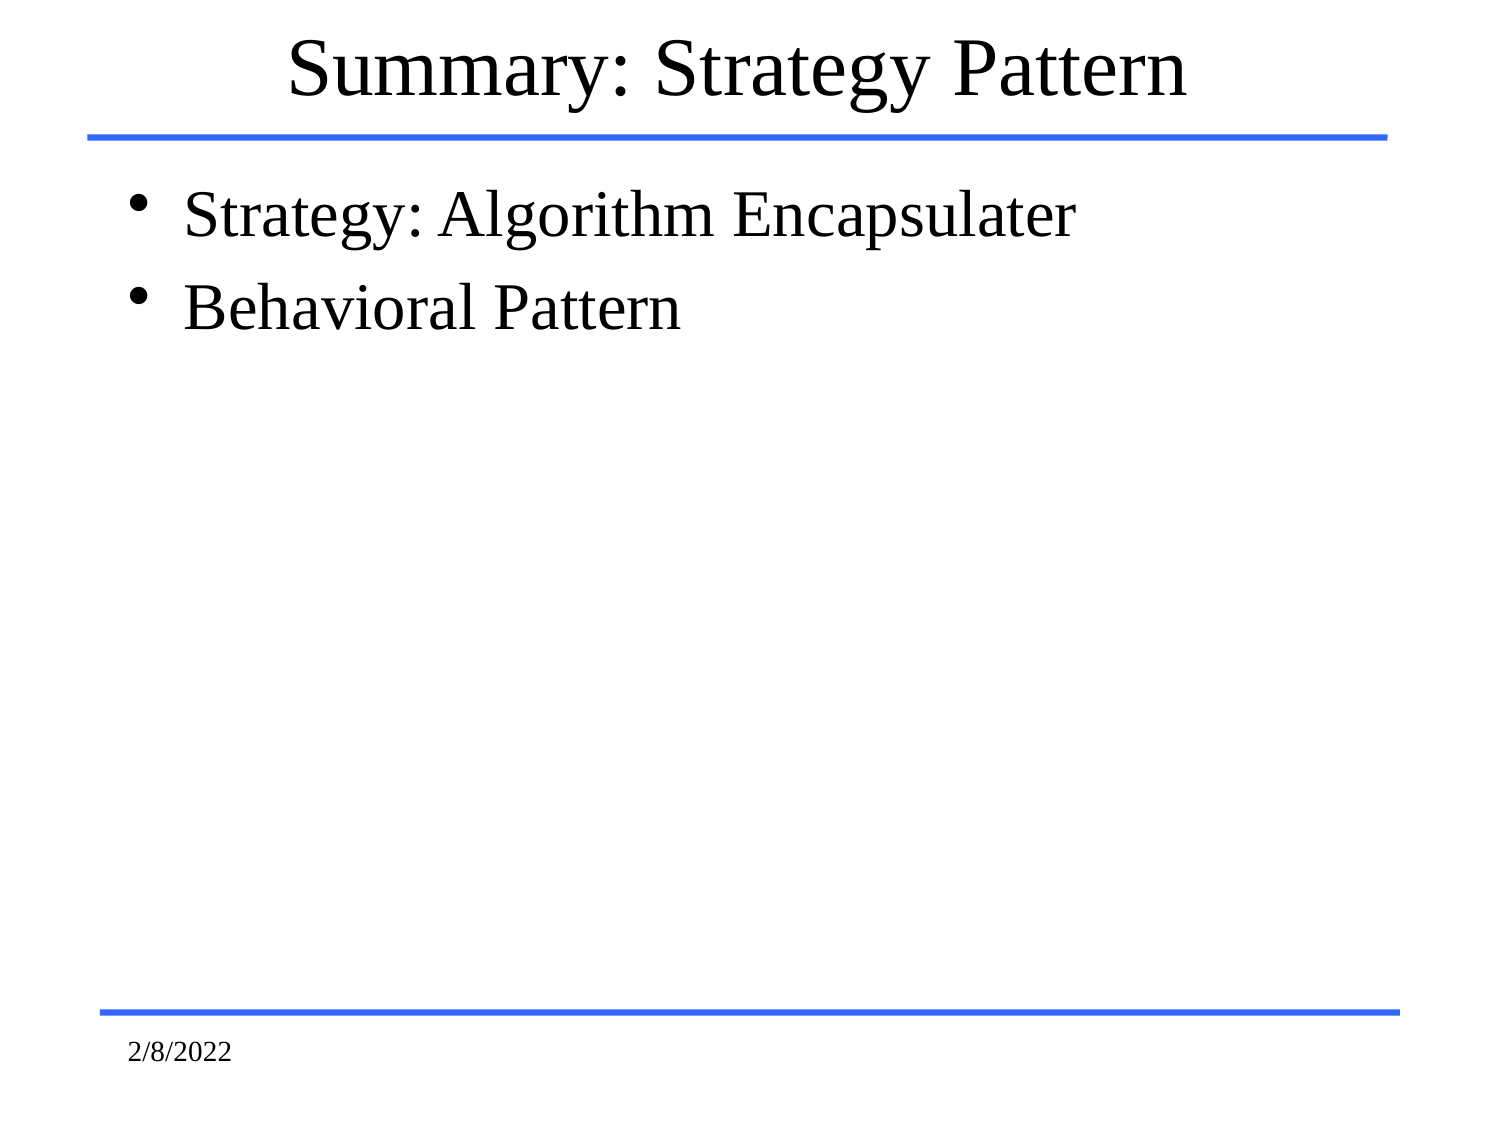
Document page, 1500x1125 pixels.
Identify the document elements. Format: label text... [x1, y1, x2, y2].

list Strategy: Algorithm Encapsulater Behavioral Pattern [112, 162, 1388, 1000]
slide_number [112, 1025, 425, 1100]
title Summary: Strategy Pattern [87, 0, 1388, 125]
